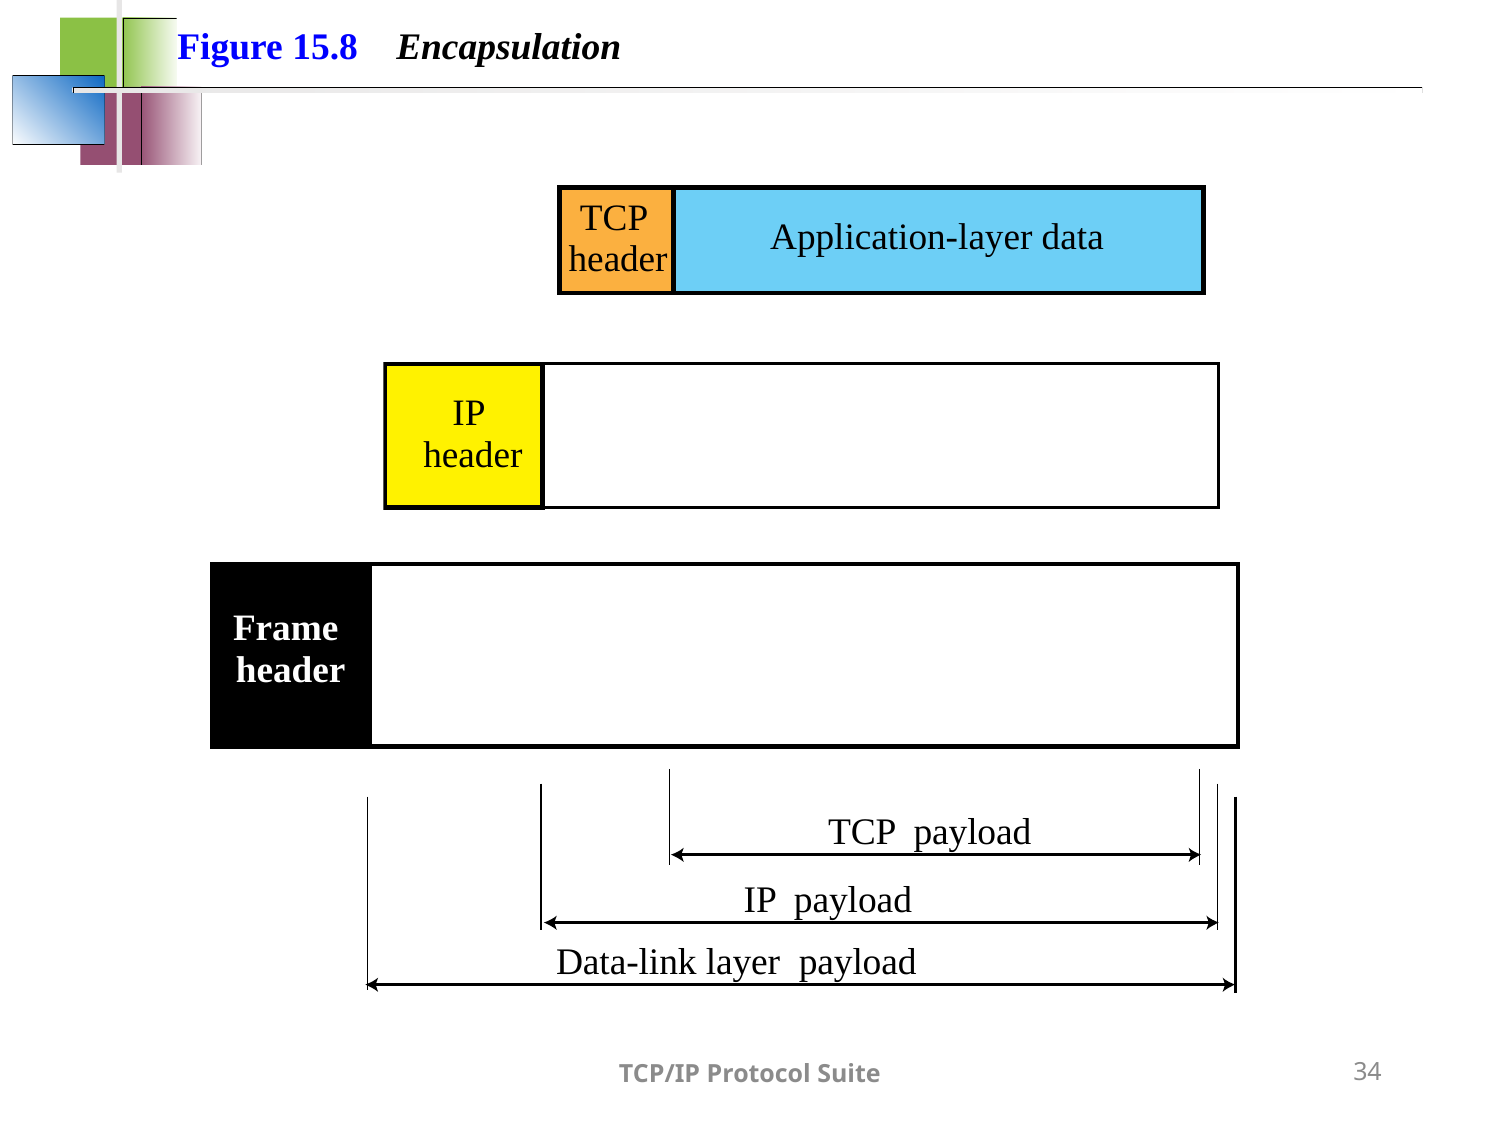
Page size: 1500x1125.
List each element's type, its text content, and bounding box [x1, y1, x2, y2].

picture [556, 184, 1206, 296]
picture [383, 361, 1221, 510]
text_box [72, 87, 1423, 93]
text_box Figure 15.8 Encapsulation [162, 14, 1100, 75]
picture [208, 561, 1241, 749]
text_box [60, 17, 116, 86]
footer TCP/IP Protocol Suite [496, 1042, 1004, 1103]
text_box [116, 0, 122, 87]
text_box [80, 93, 116, 165]
picture [364, 768, 1238, 993]
text_box [141, 93, 202, 165]
text_box [12, 75, 105, 145]
text_box [116, 93, 122, 173]
slide_number 34 [1059, 1042, 1397, 1103]
text_box [122, 93, 141, 165]
text_box [122, 17, 177, 86]
